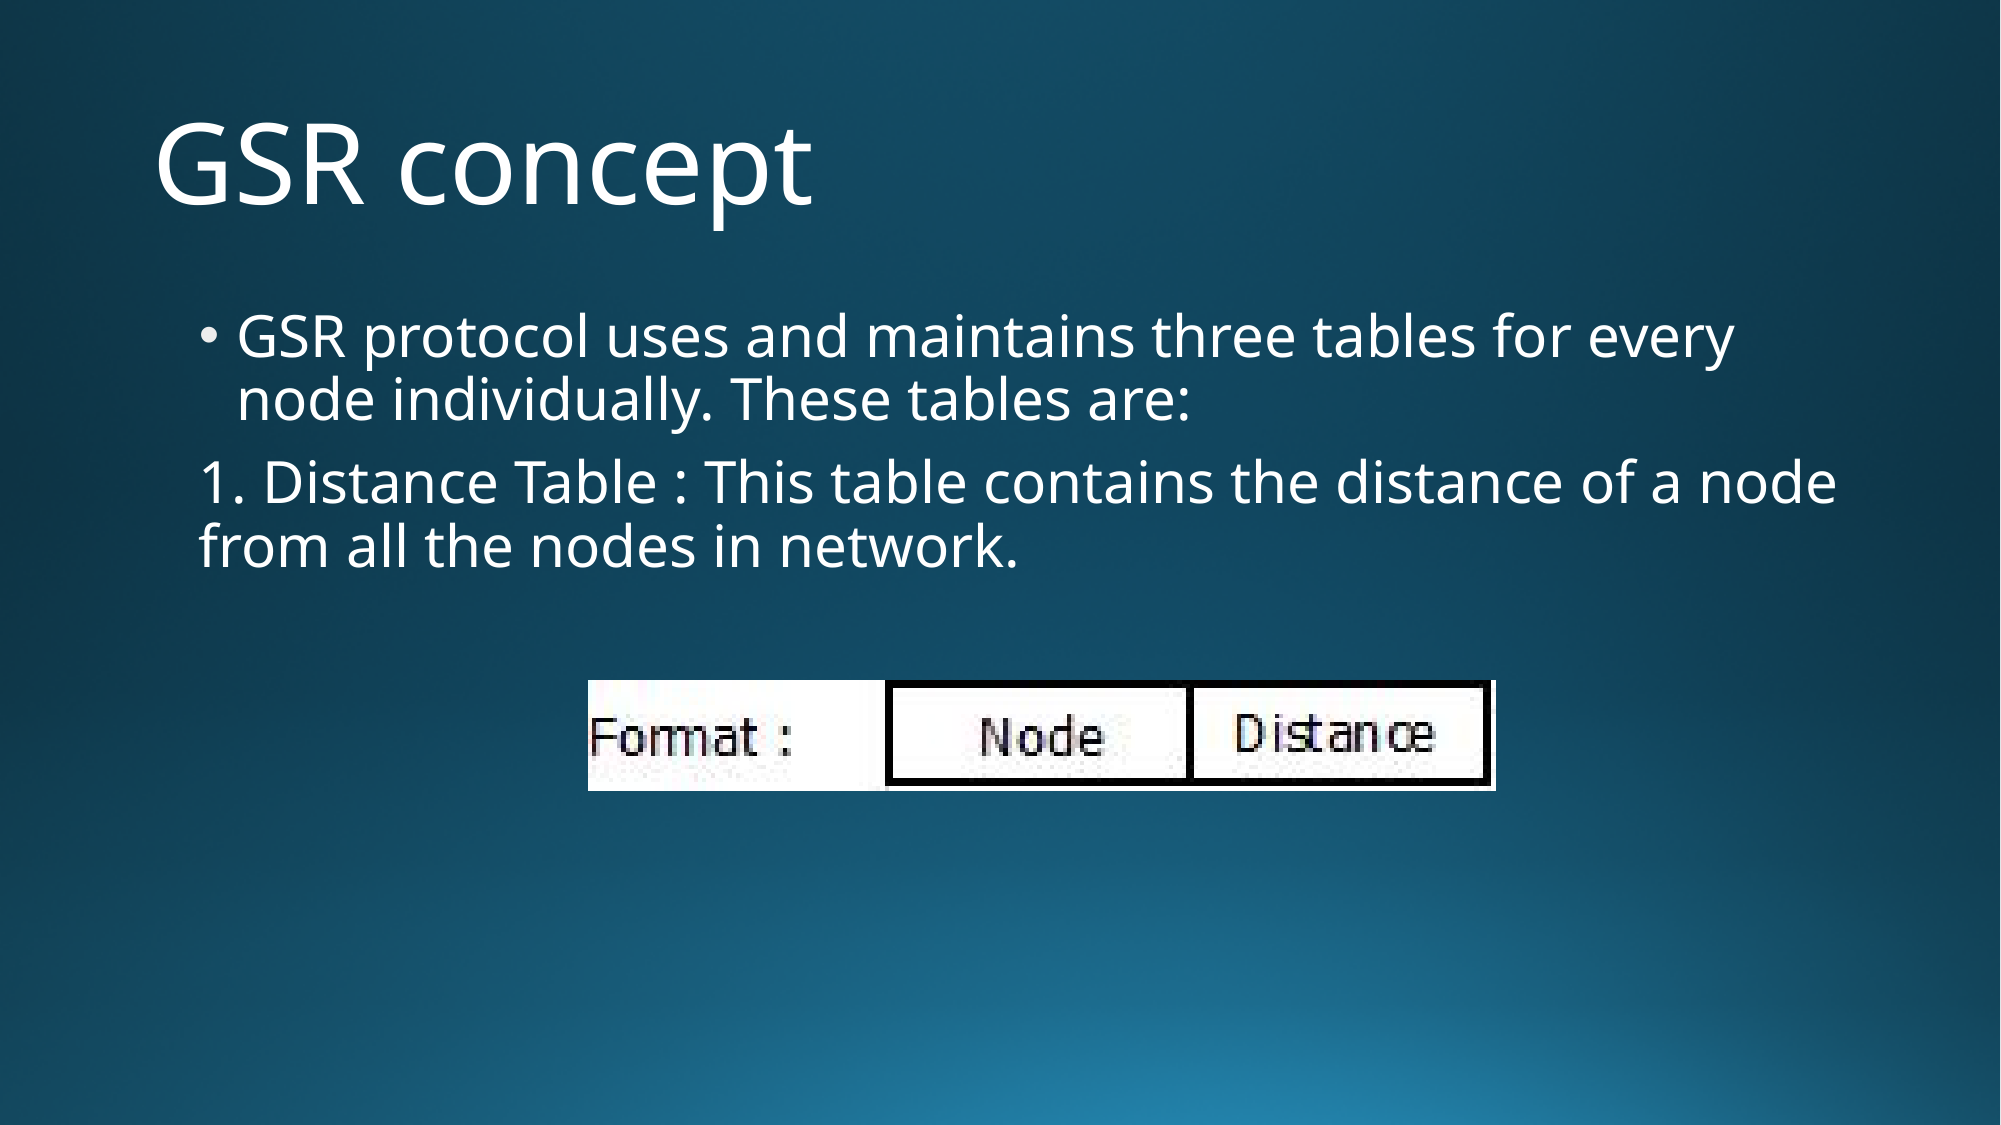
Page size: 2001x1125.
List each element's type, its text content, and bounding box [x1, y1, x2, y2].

title GSR concept [137, 59, 1863, 278]
list GSR protocol uses and maintains three tables for every node individually. These tables are: 1. Distance Table : This table contains the distance of a node from all the nodes in network. [183, 299, 1863, 1014]
picture [0, 0, 2001, 1125]
